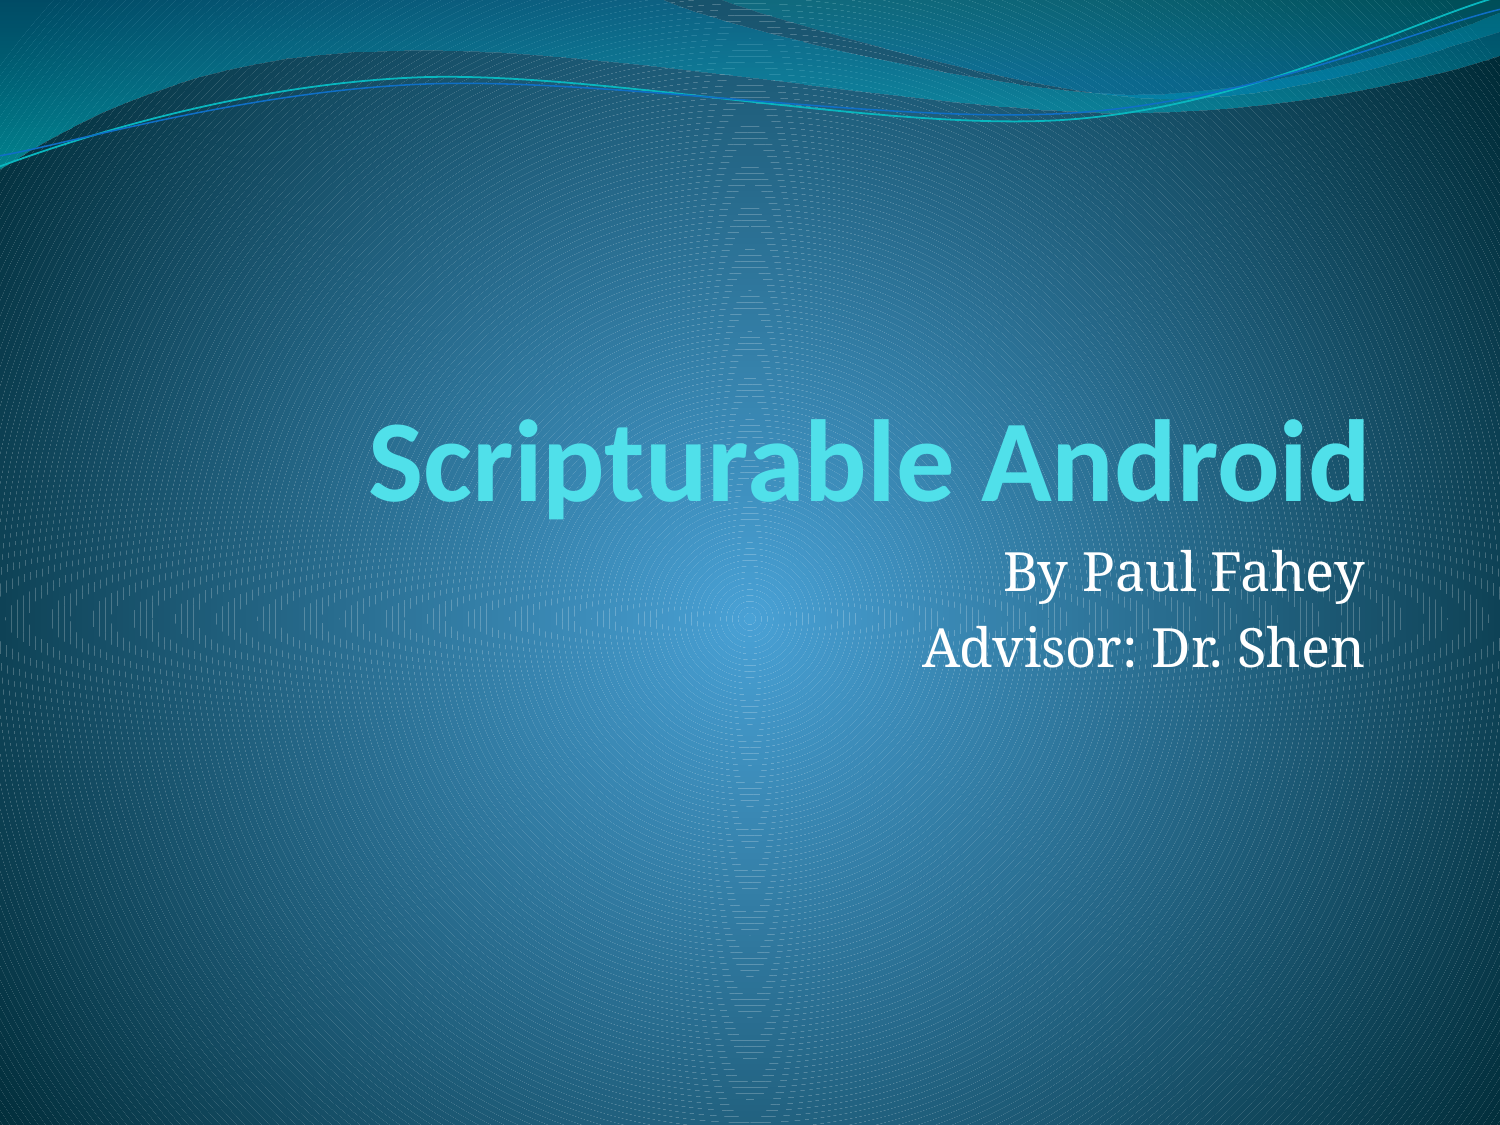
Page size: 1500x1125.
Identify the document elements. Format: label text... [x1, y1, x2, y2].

subtitle By Paul Fahey Advisor: Dr. Shen [87, 529, 1376, 818]
title Scripturable Android [87, 224, 1376, 525]
